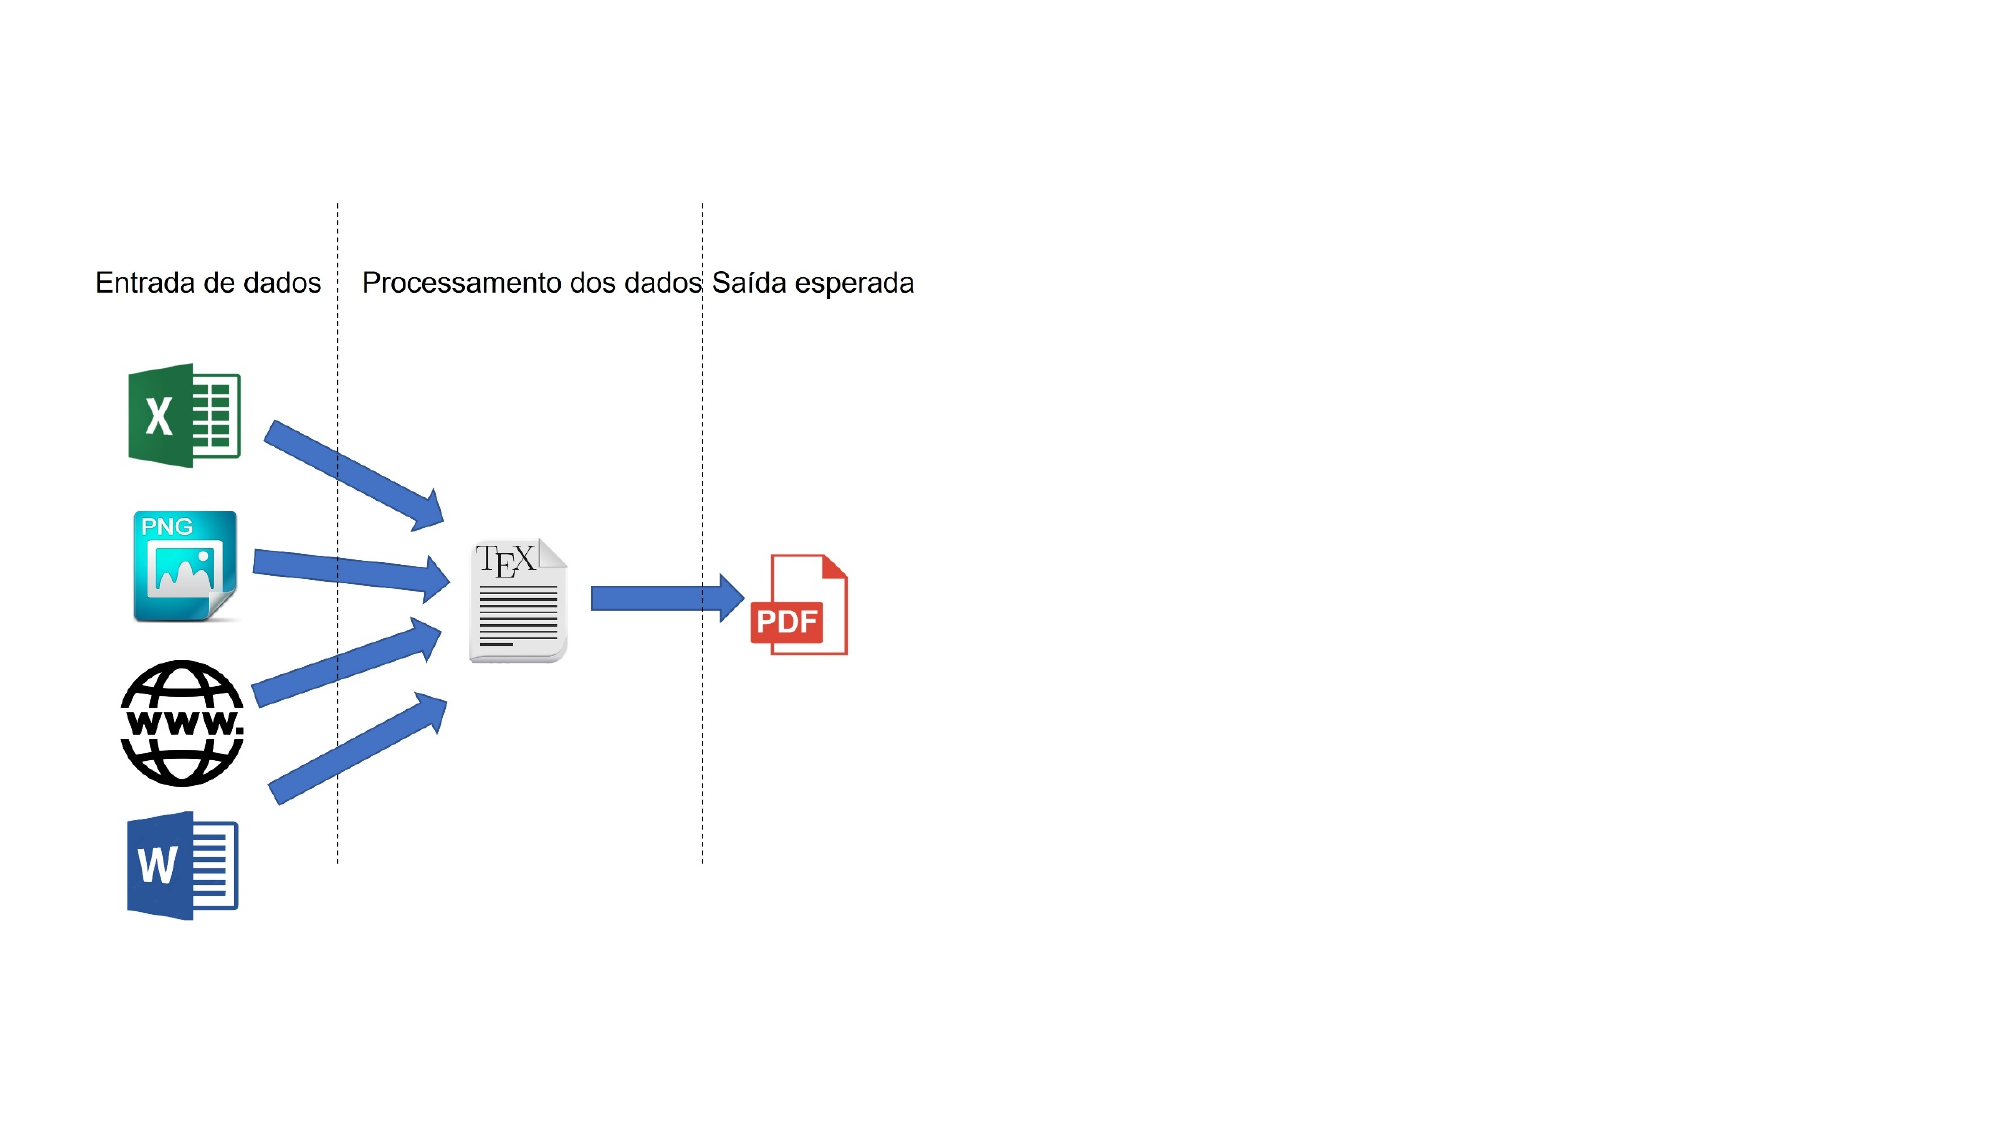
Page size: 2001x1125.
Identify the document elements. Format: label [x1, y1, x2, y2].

picture [76, 203, 932, 921]
